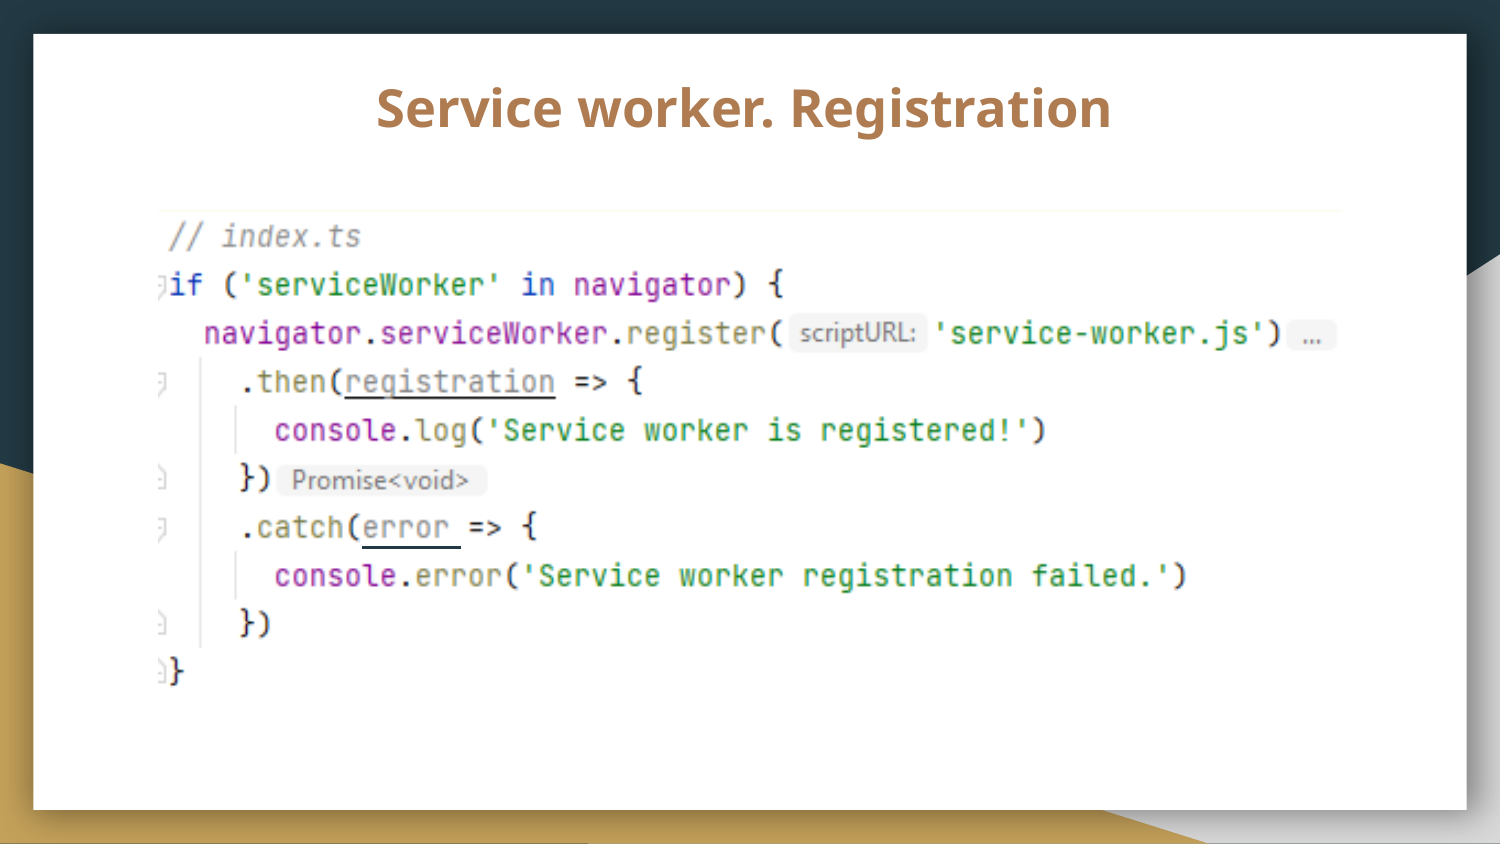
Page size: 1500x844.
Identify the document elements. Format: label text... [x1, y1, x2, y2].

title Service worker. Registration [129, 60, 1361, 154]
picture [158, 210, 1342, 697]
